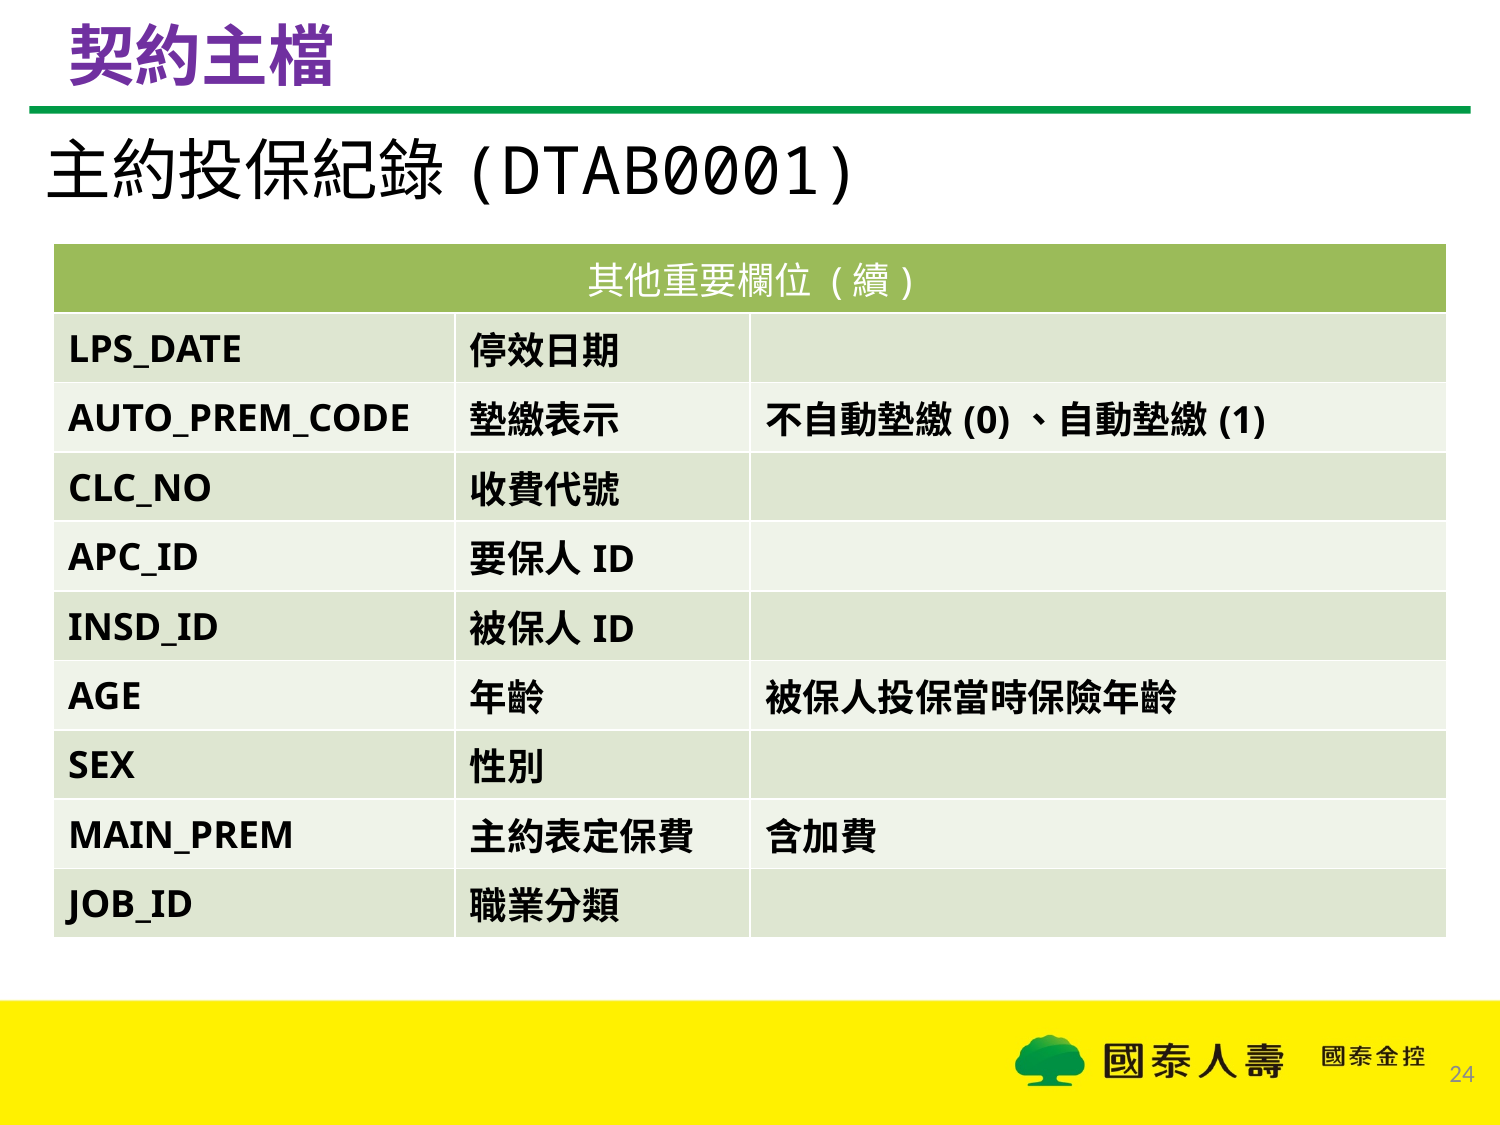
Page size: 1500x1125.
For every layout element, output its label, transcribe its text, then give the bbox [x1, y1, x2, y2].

table_cell CLC_NO [54, 453, 454, 520]
table_cell 被保人投保當時保險年齡 [751, 661, 1446, 729]
table_cell [751, 453, 1446, 520]
table_cell 性別 [456, 731, 749, 798]
table_cell 墊繳表示 [456, 383, 749, 451]
table_cell 要保人ID [456, 522, 749, 590]
table_cell 含加費 [751, 800, 1446, 868]
table_cell 不自動墊繳(0)、自動墊繳(1) [751, 383, 1446, 451]
slide_number 24 [1139, 1042, 1490, 1103]
table_cell AGE [54, 661, 454, 729]
table_cell [751, 314, 1446, 382]
table_cell INSD_ID [54, 592, 454, 660]
title 契約主檔 [53, 7, 1447, 100]
table_header 其他重要欄位 (續) [54, 244, 1446, 312]
table_cell 收費代號 [456, 453, 749, 520]
table_cell 停效日期 [456, 314, 749, 382]
table_cell SEX [54, 731, 454, 798]
table_cell [751, 731, 1446, 798]
table_cell 職業分類 [456, 869, 749, 937]
picture [0, 0, 1500, 1125]
table_cell APC_ID [54, 522, 454, 590]
text_box 主約投保紀錄(DTAB0001) [29, 113, 1200, 222]
table_cell 主約表定保費 [456, 800, 749, 868]
table_cell 年齡 [456, 661, 749, 729]
table_cell [751, 522, 1446, 590]
table_cell MAIN_PREM [54, 800, 454, 868]
table_cell [751, 869, 1446, 937]
table_cell LPS_DATE [54, 314, 454, 382]
table_cell [751, 592, 1446, 660]
table_cell AUTO_PREM_CODE [54, 383, 454, 451]
text_box [27, 104, 1473, 116]
table_cell 被保人ID [456, 592, 749, 660]
table_cell JOB_ID [54, 869, 454, 937]
